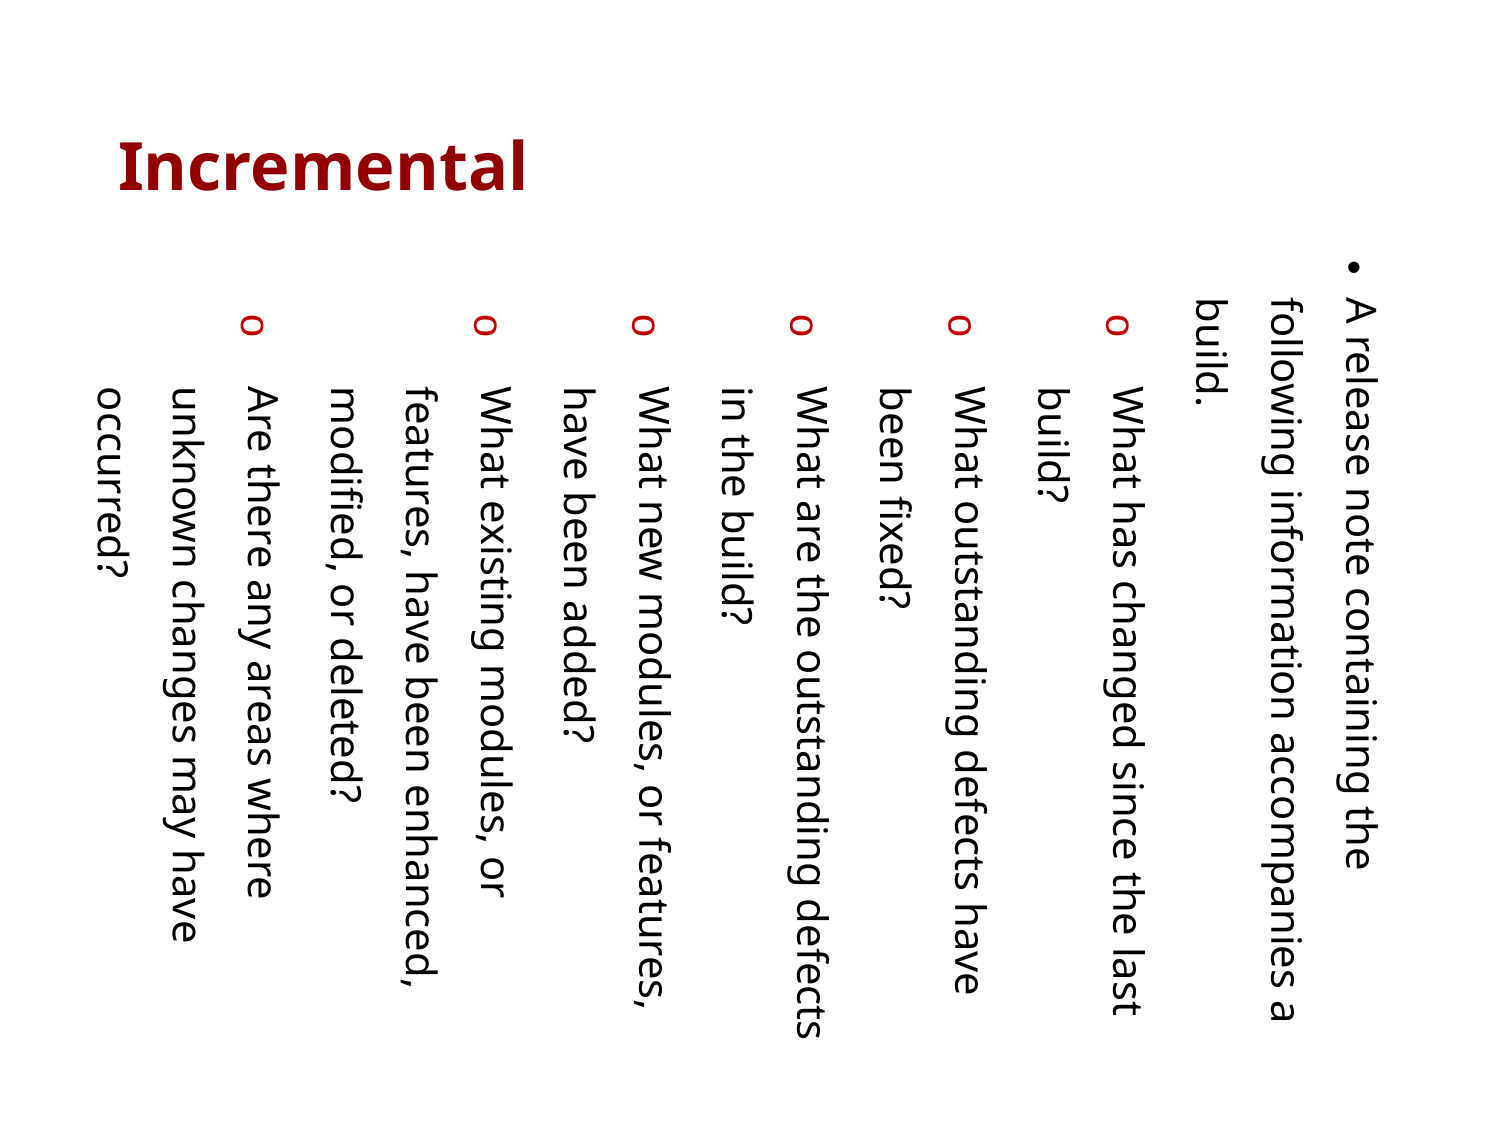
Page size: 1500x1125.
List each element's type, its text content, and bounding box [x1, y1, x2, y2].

list A release note containing the following information accompanies a build. What has changed since the last build? What outstanding defects have been fixed? What are the outstanding defects in the build? What new modules, or features, have been added? What existing modules, or features, have been enhanced, modified, or deleted? Are there any areas where unknown changes may have occurred? [82, 254, 1479, 1073]
title Incremental [103, 59, 1397, 254]
